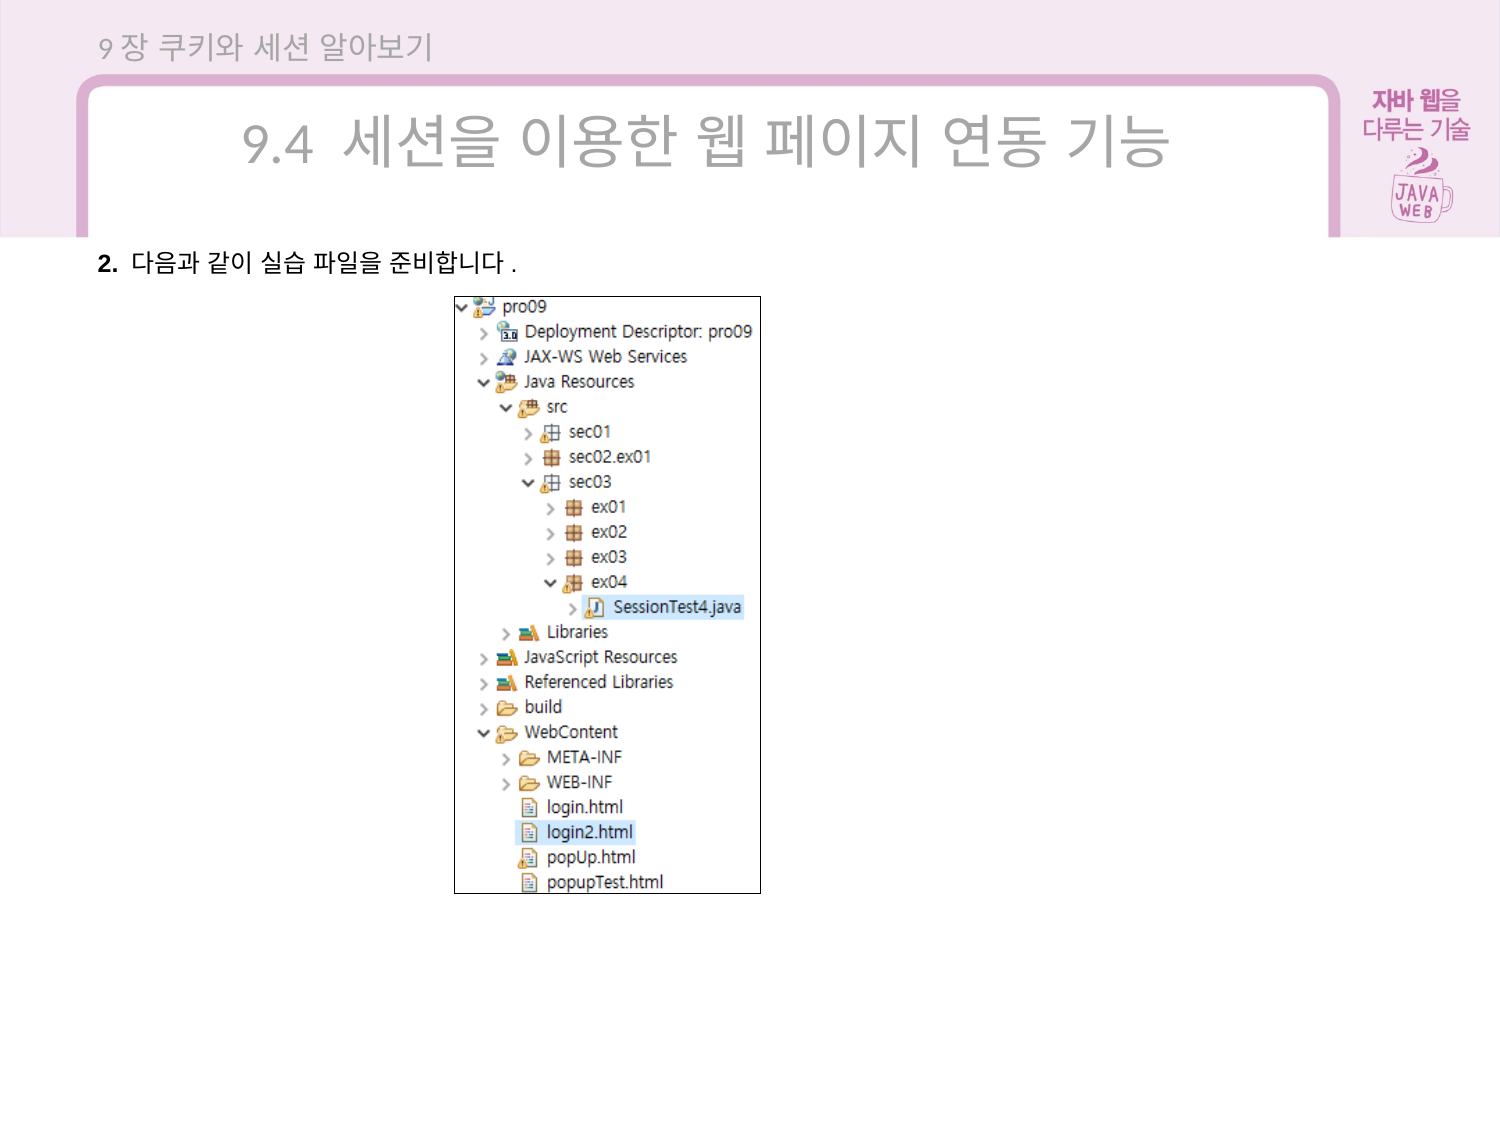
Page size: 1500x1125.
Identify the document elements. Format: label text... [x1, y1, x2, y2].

picture [0, 0, 1500, 1125]
text_box 9.4 세션을 이용한 웹 페이지 연동 기능 [125, 97, 1287, 183]
text_box 9장 쿠키와 세션 알아보기 [82, 0, 1133, 74]
text_box 2. 다음과 같이 실습 파일을 준비합니다. [82, 239, 1350, 285]
